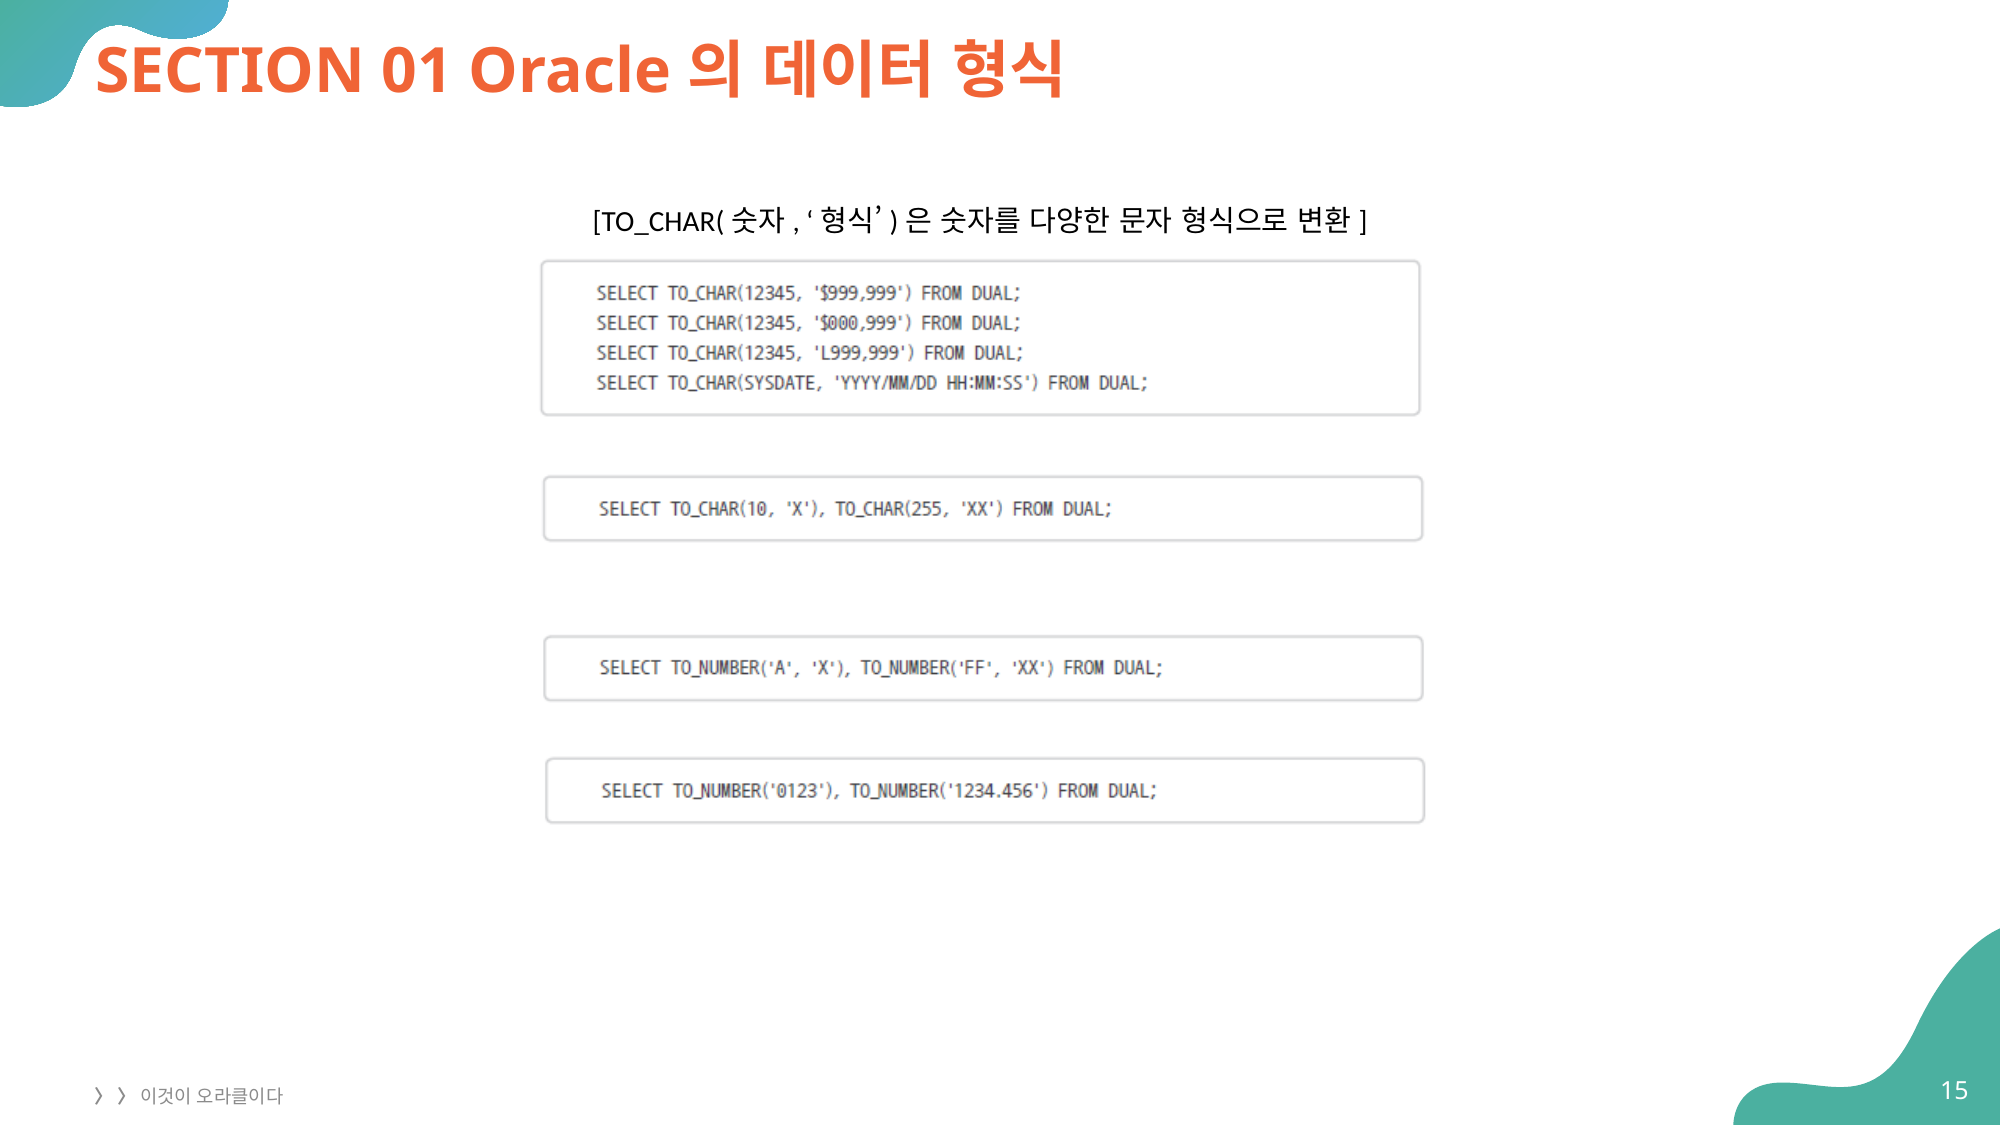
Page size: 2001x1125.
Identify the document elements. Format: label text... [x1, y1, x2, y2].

picture [527, 253, 1428, 434]
footer 〉 〉 이것이 오라클이다 [79, 1078, 755, 1114]
picture [531, 461, 1437, 552]
slide_number 15 [1917, 1061, 1984, 1122]
title SECTION 01 Oracle의 데이터 형식 [79, 17, 1931, 128]
picture [527, 618, 1460, 718]
text_box [TO_CHAR(숫자, ‘형식’)은 숫자를 다양한 문자 형식으로 변환] [577, 194, 1383, 245]
picture [533, 749, 1438, 842]
